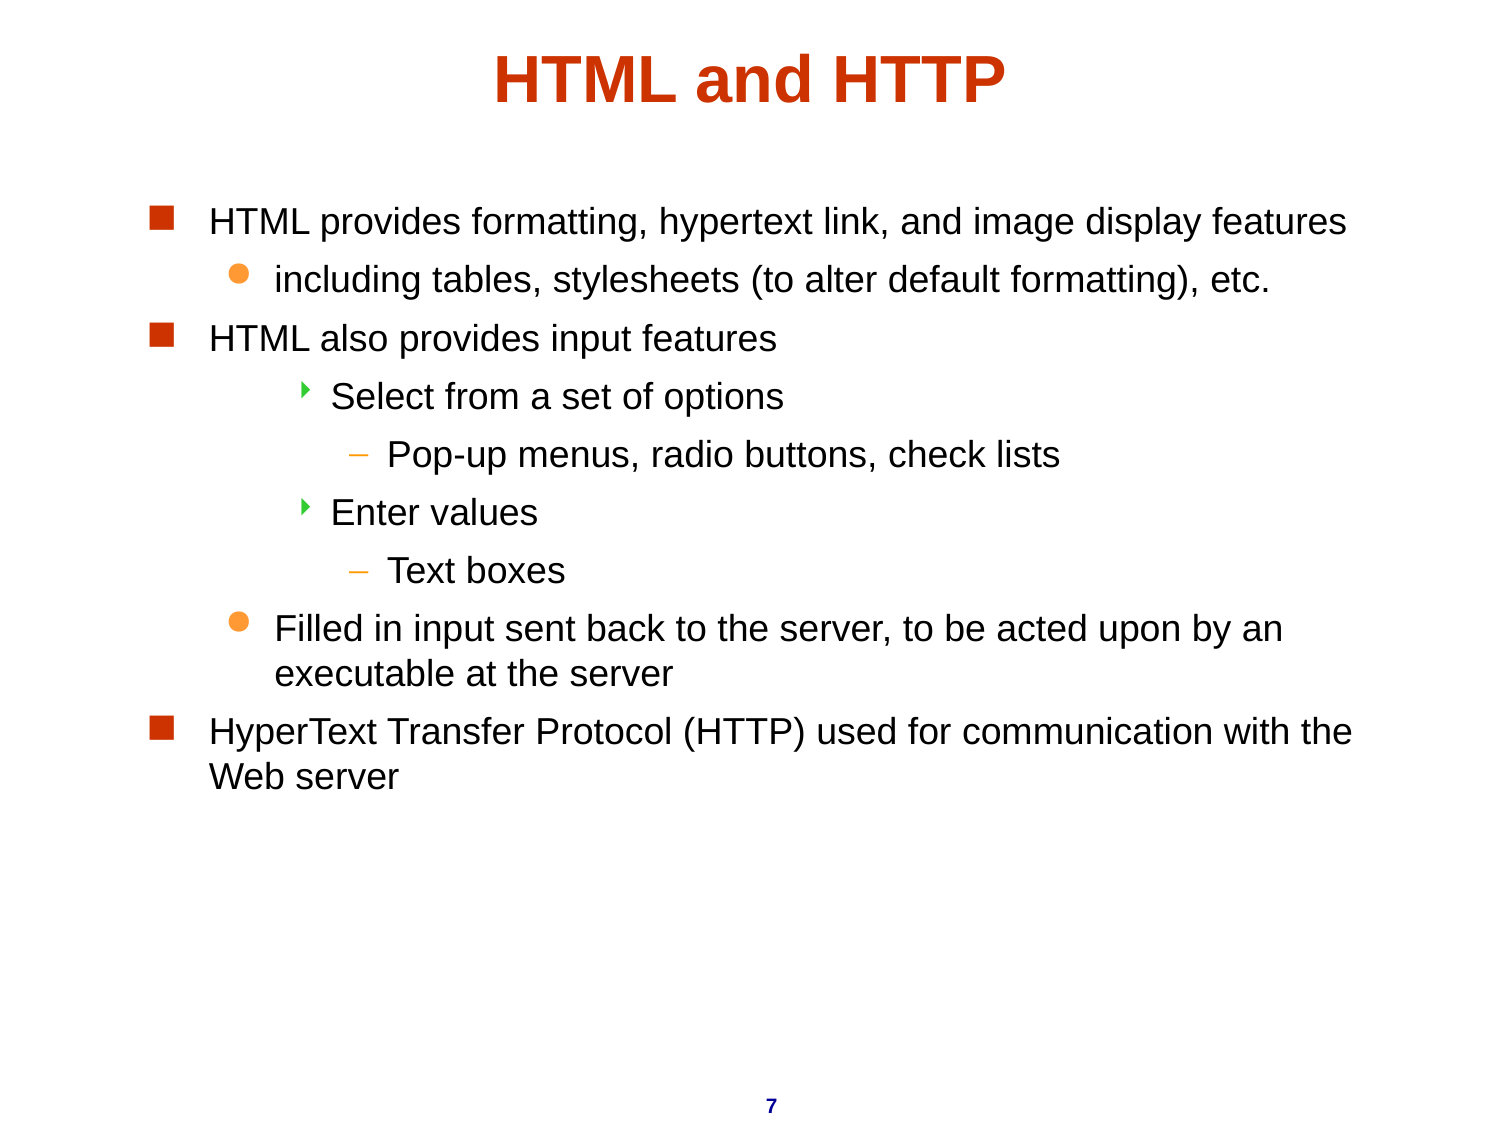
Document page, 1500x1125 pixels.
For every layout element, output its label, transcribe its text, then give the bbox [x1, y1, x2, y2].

title HTML and HTTP [112, 10, 1388, 124]
list HTML provides formatting, hypertext link, and image display features including tables, stylesheets (to alter default formatting), etc. HTML also provides input features Select from a set of options Pop-up menus, radio buttons, check lists Enter values Text boxes Filled in input sent back to the server, to be acted upon by an executable at the server HyperText Transfer Protocol (HTTP) used for communication with the Web server [137, 189, 1377, 1001]
